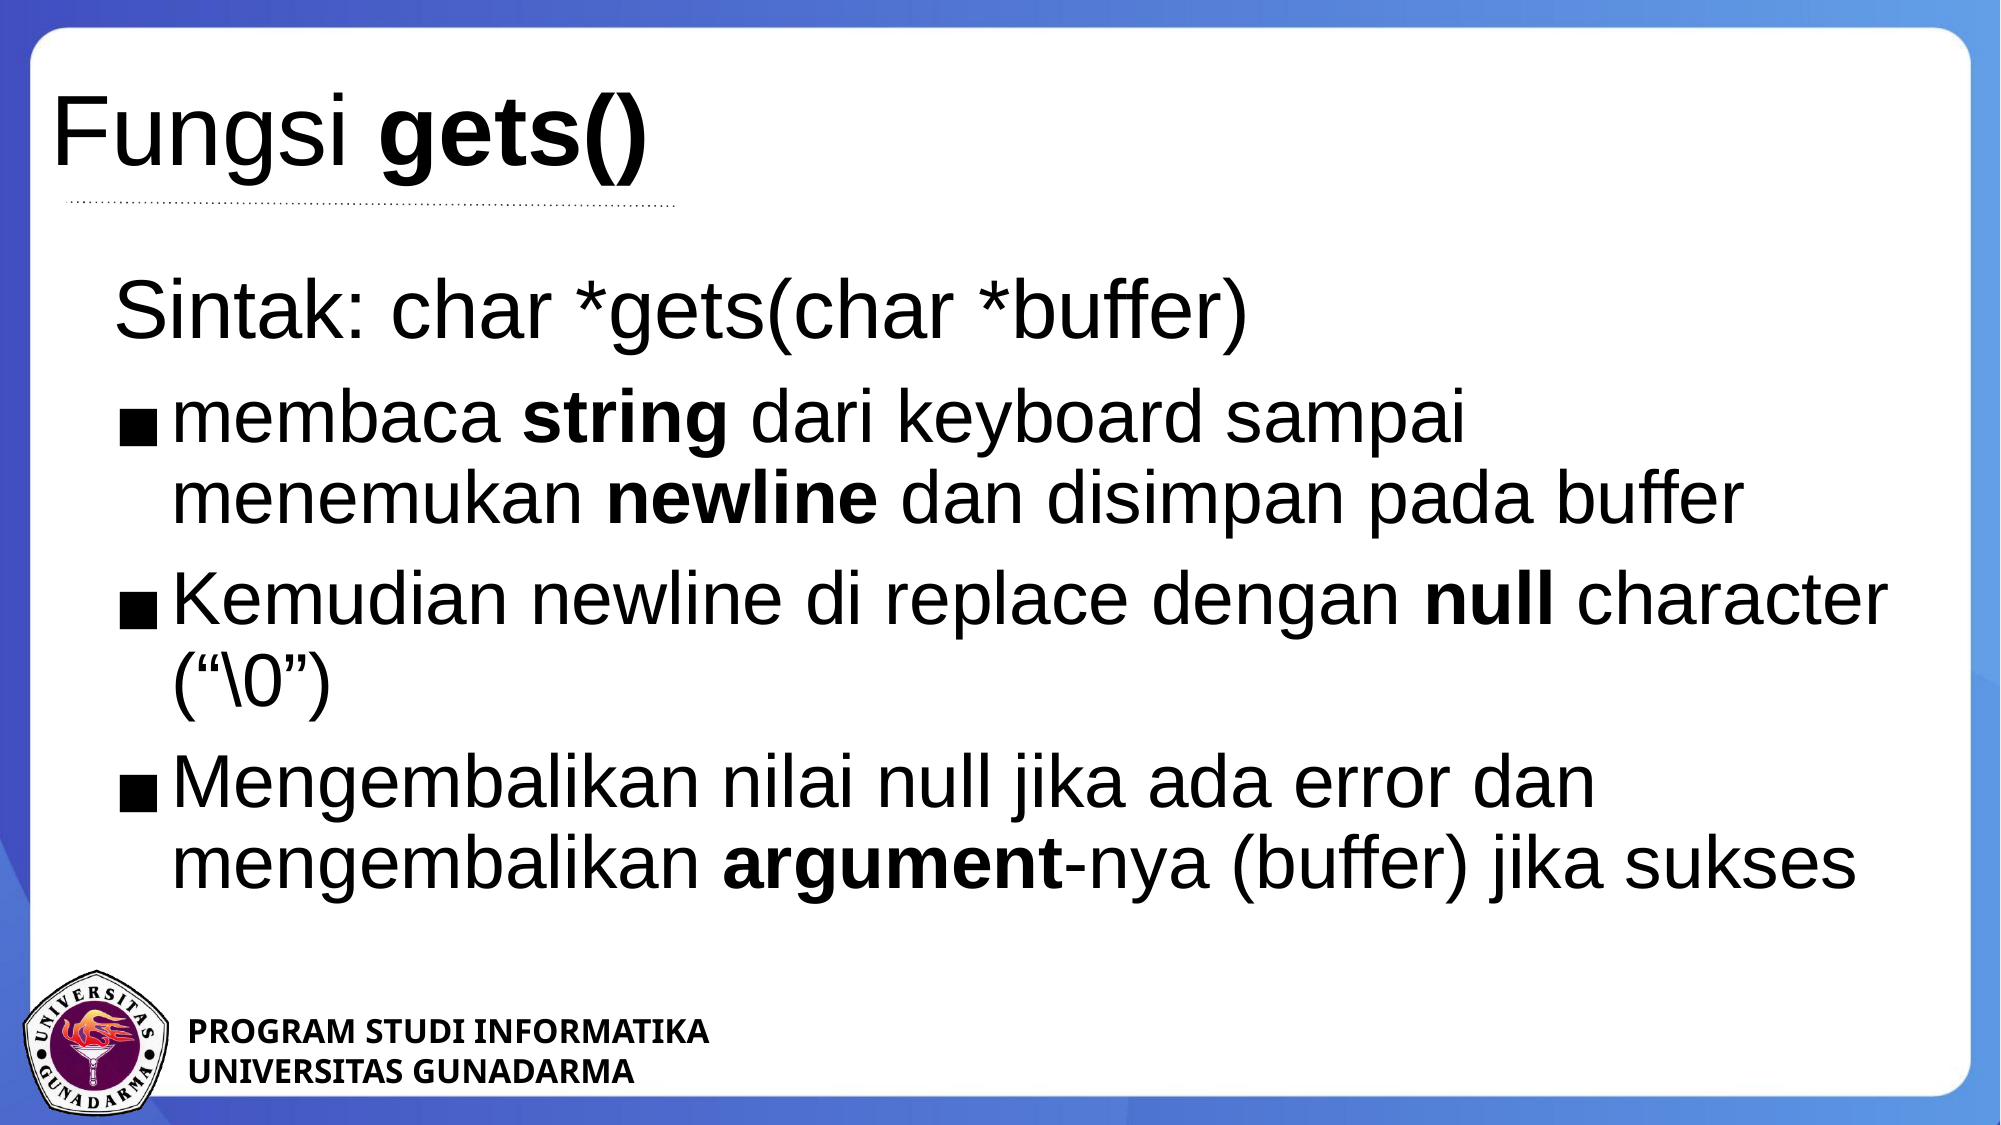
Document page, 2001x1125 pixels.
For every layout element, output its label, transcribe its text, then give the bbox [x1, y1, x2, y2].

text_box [65, 201, 675, 207]
text_box Fungsi gets() [35, 58, 770, 194]
text_box Sintak: char *gets(char *buffer) membaca string dari keyboard sampai menemukan newline dan disimpan pada buffer Kemudian newline di replace dengan null character (“\0”) Mengembalikan nilai null jika ada error dan mengembalikan argument-nya (buffer) jika sukses [98, 259, 1912, 1005]
picture [0, 0, 2001, 1125]
